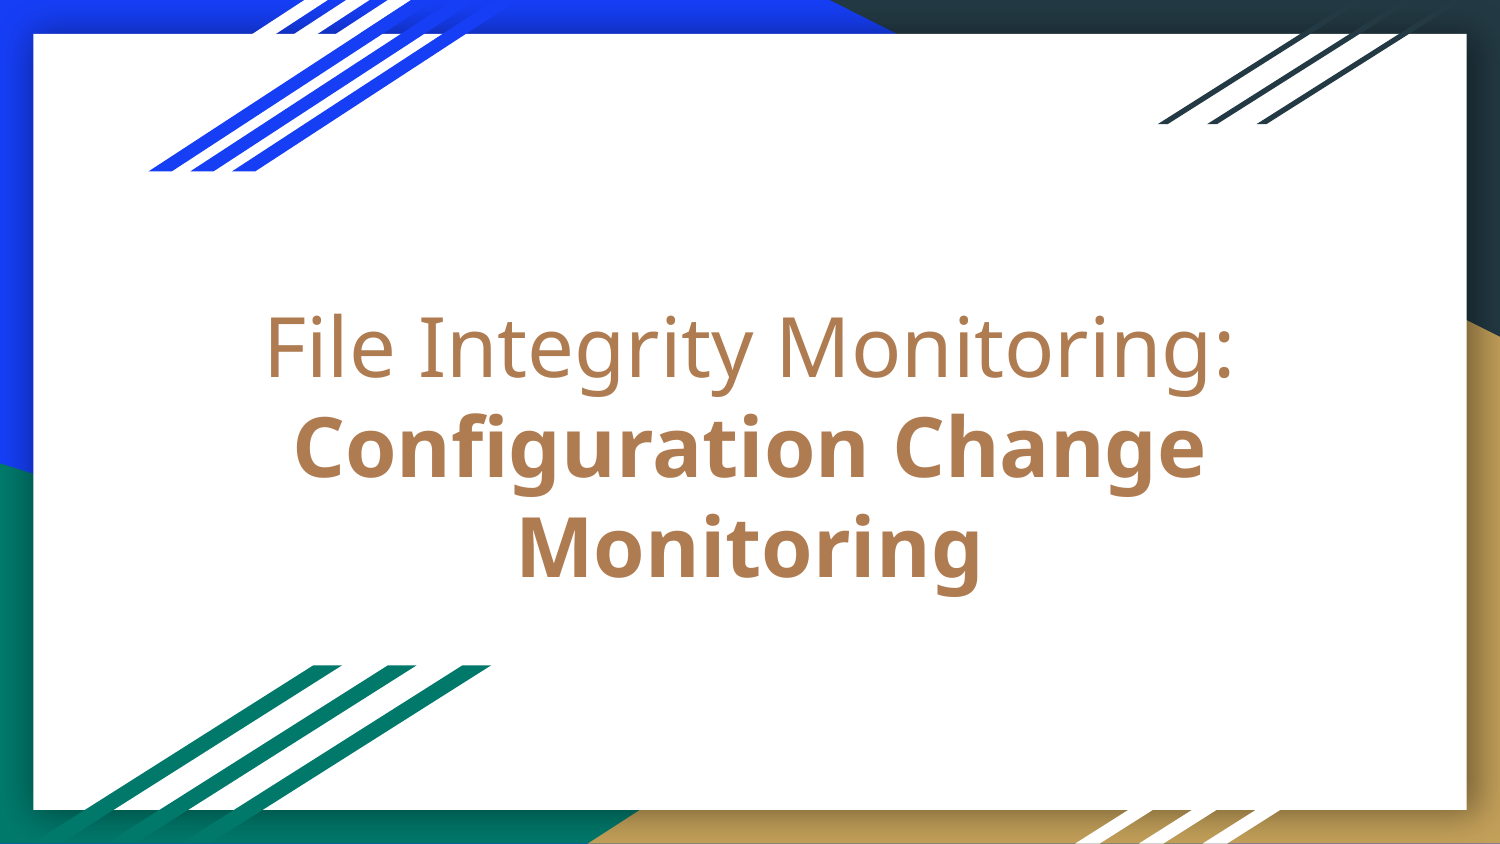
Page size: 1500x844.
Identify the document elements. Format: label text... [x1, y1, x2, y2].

title File Integrity Monitoring: Configuration Change Monitoring [213, 279, 1287, 564]
